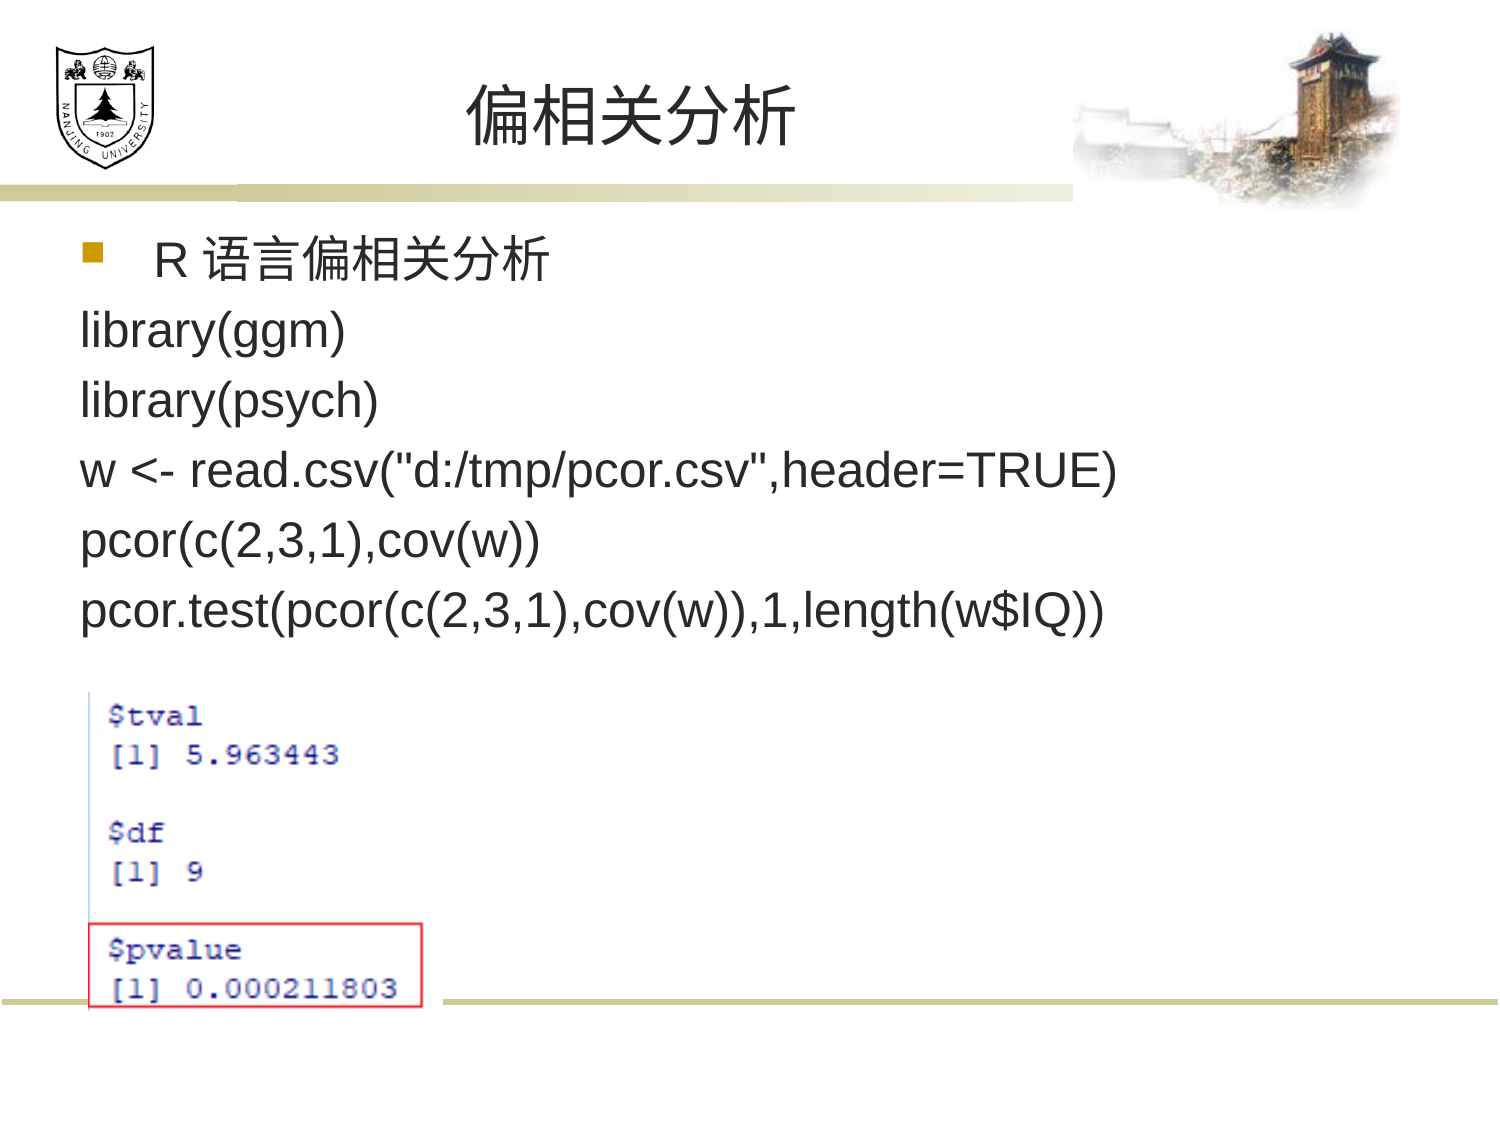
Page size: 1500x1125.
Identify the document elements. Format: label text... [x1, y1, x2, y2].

list R语言偏相关分析 library(ggm) library(psych) w <- read.csv("d:/tmp/pcor.csv",header=TRUE) pcor(c(2,3,1),cov(w)) pcor.test(pcor(c(2,3,1),cov(w)),1,length(w$IQ)) [64, 220, 1413, 963]
picture [1073, 30, 1400, 211]
title 偏相关分析 [171, 66, 1093, 161]
picture [50, 42, 160, 173]
picture [2, 692, 1498, 1011]
